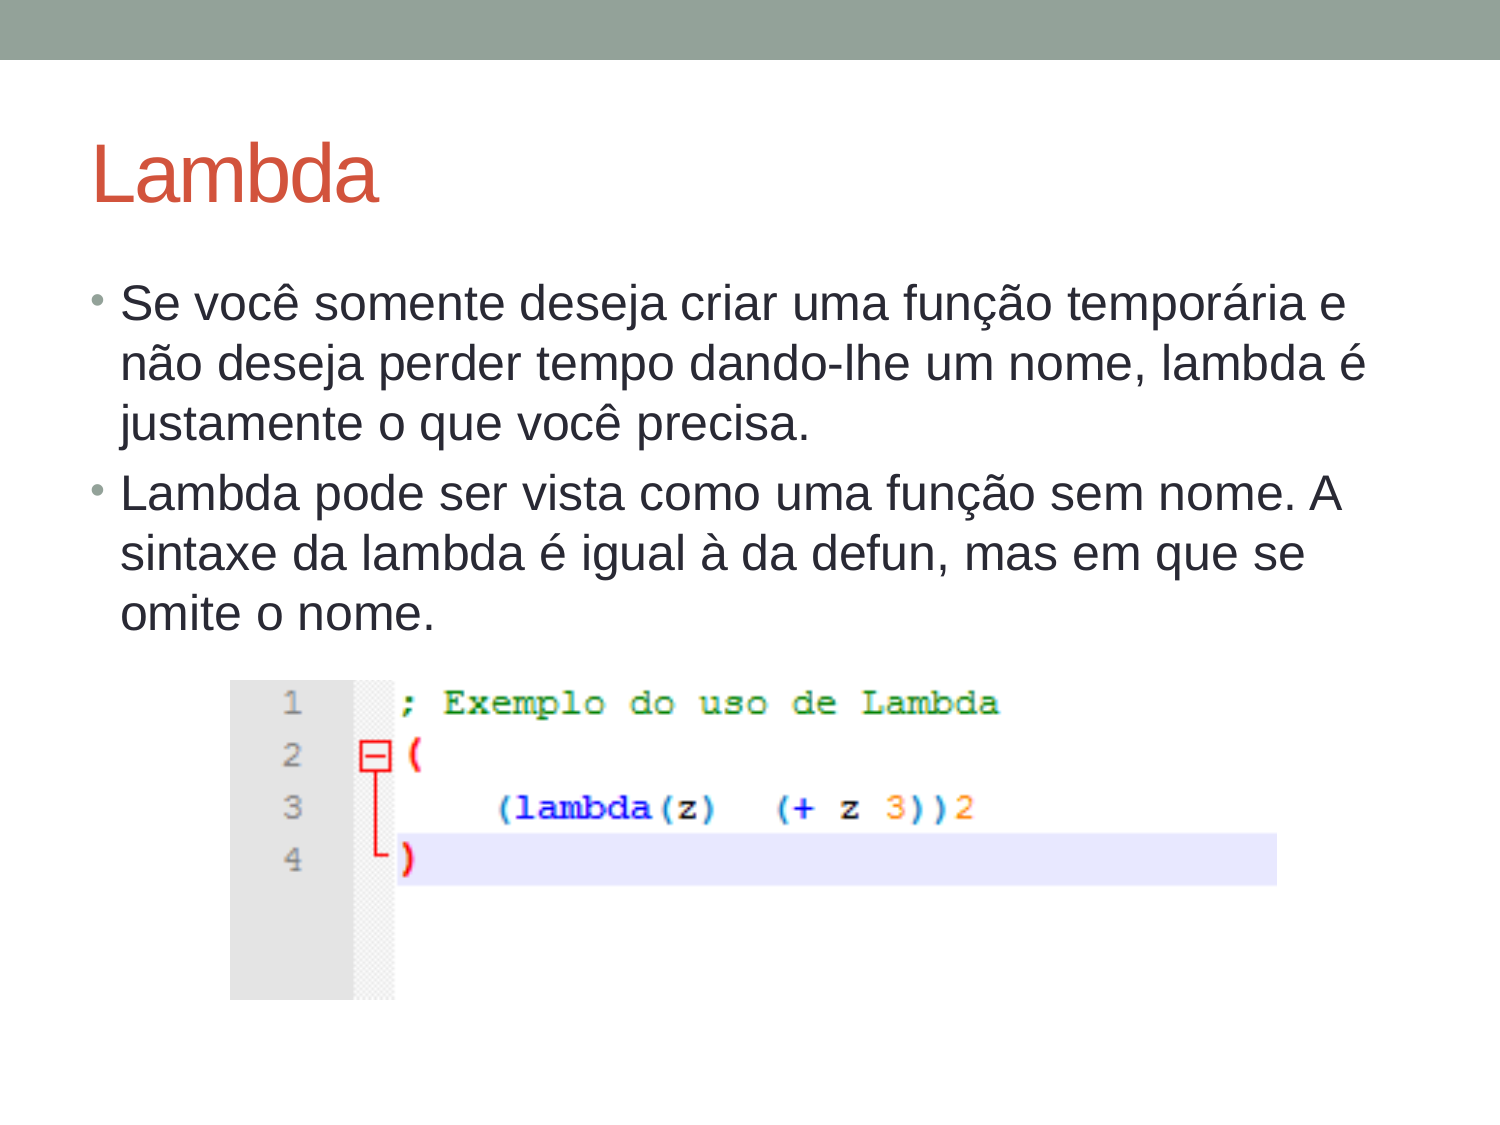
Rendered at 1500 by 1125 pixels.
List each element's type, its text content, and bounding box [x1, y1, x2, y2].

list Se você somente deseja criar uma função temporária e não deseja perder tempo dando-lhe um nome, lambda é justamente o que você precisa. Lambda pode ser vista como uma função sem nome. A sintaxe da lambda é igual à da defun, mas em que se omite o nome. [75, 262, 1425, 870]
title Lambda [75, 87, 1425, 250]
picture [229, 680, 1278, 1000]
